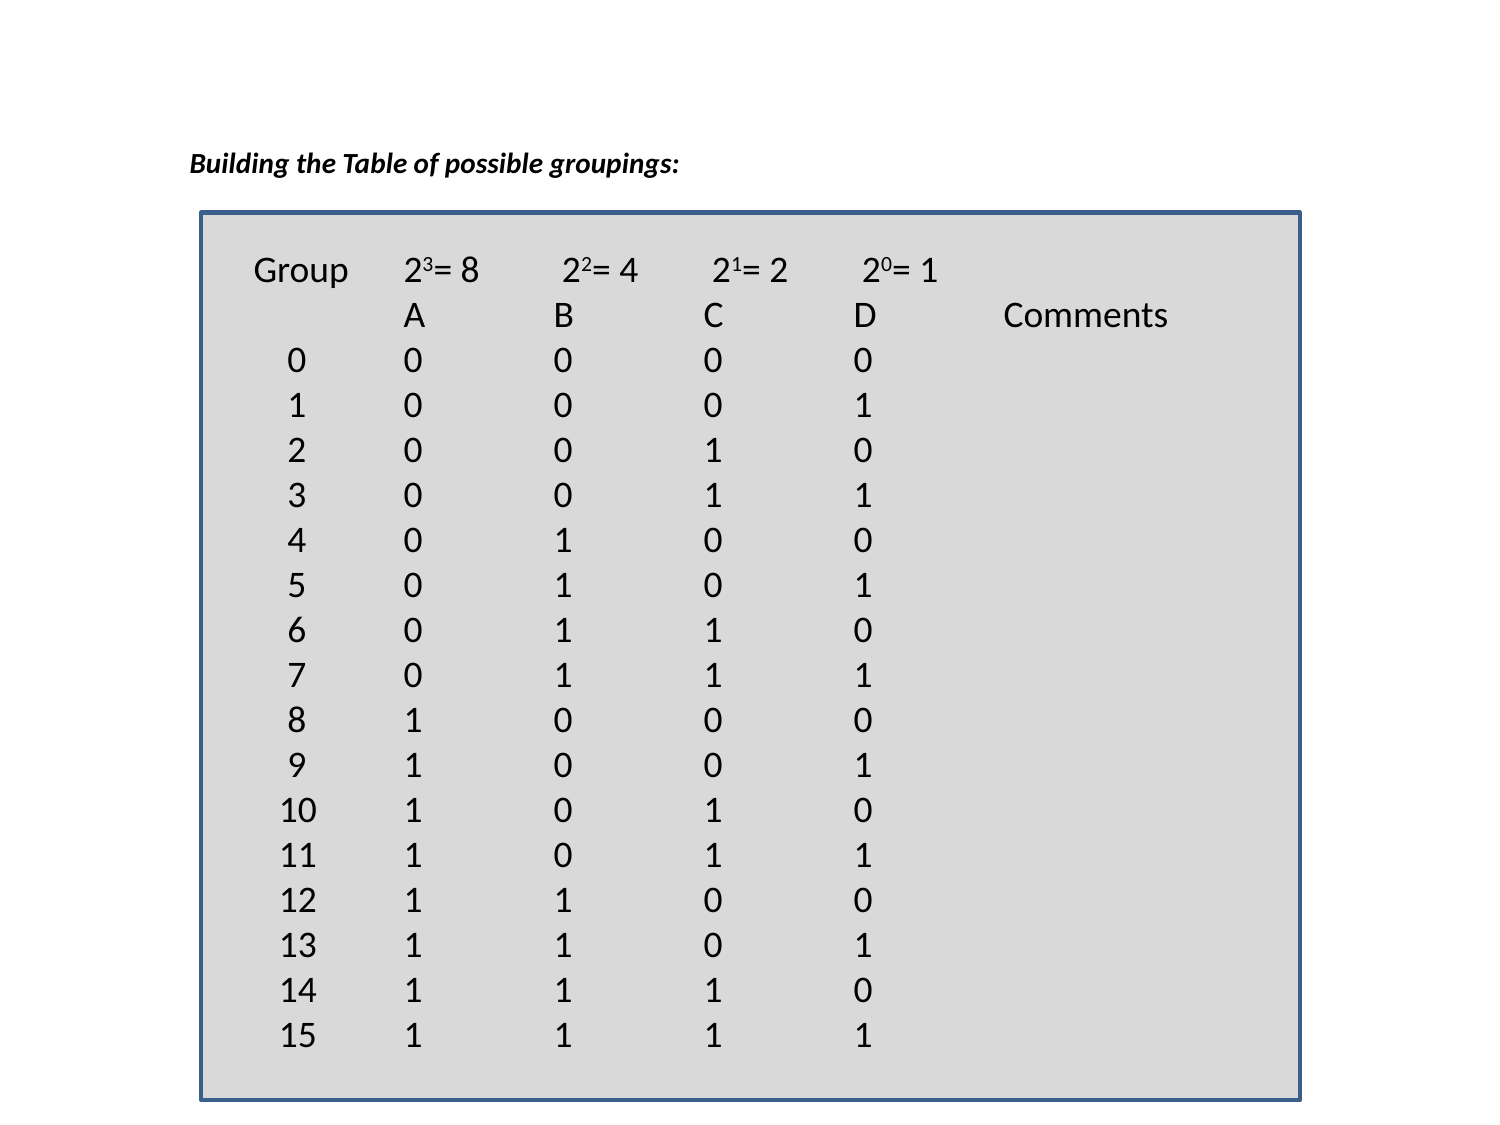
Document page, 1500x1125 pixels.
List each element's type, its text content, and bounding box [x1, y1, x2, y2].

text_box [199, 210, 1302, 1102]
text_box Group 23= 8 22= 4 21= 2 20= 1 A B C D Comments 0 0 0 0 0 1 0 0 0 1 2 0 0 1 0 3 0 0 1 1 4 0 1 0 0 5 0 1 0 1 6 0 1 1 0 7 0 1 1 1 8 1 0 0 0 9 1 0 0 1 10 1 0 1 0 11 1 0 1 1 12 1 1 0 0 13 1 1 0 1 14 1 1 1 0 15 1 1 1 1 [238, 237, 1263, 1063]
text_box Building the Table of possible groupings: [174, 137, 1347, 223]
